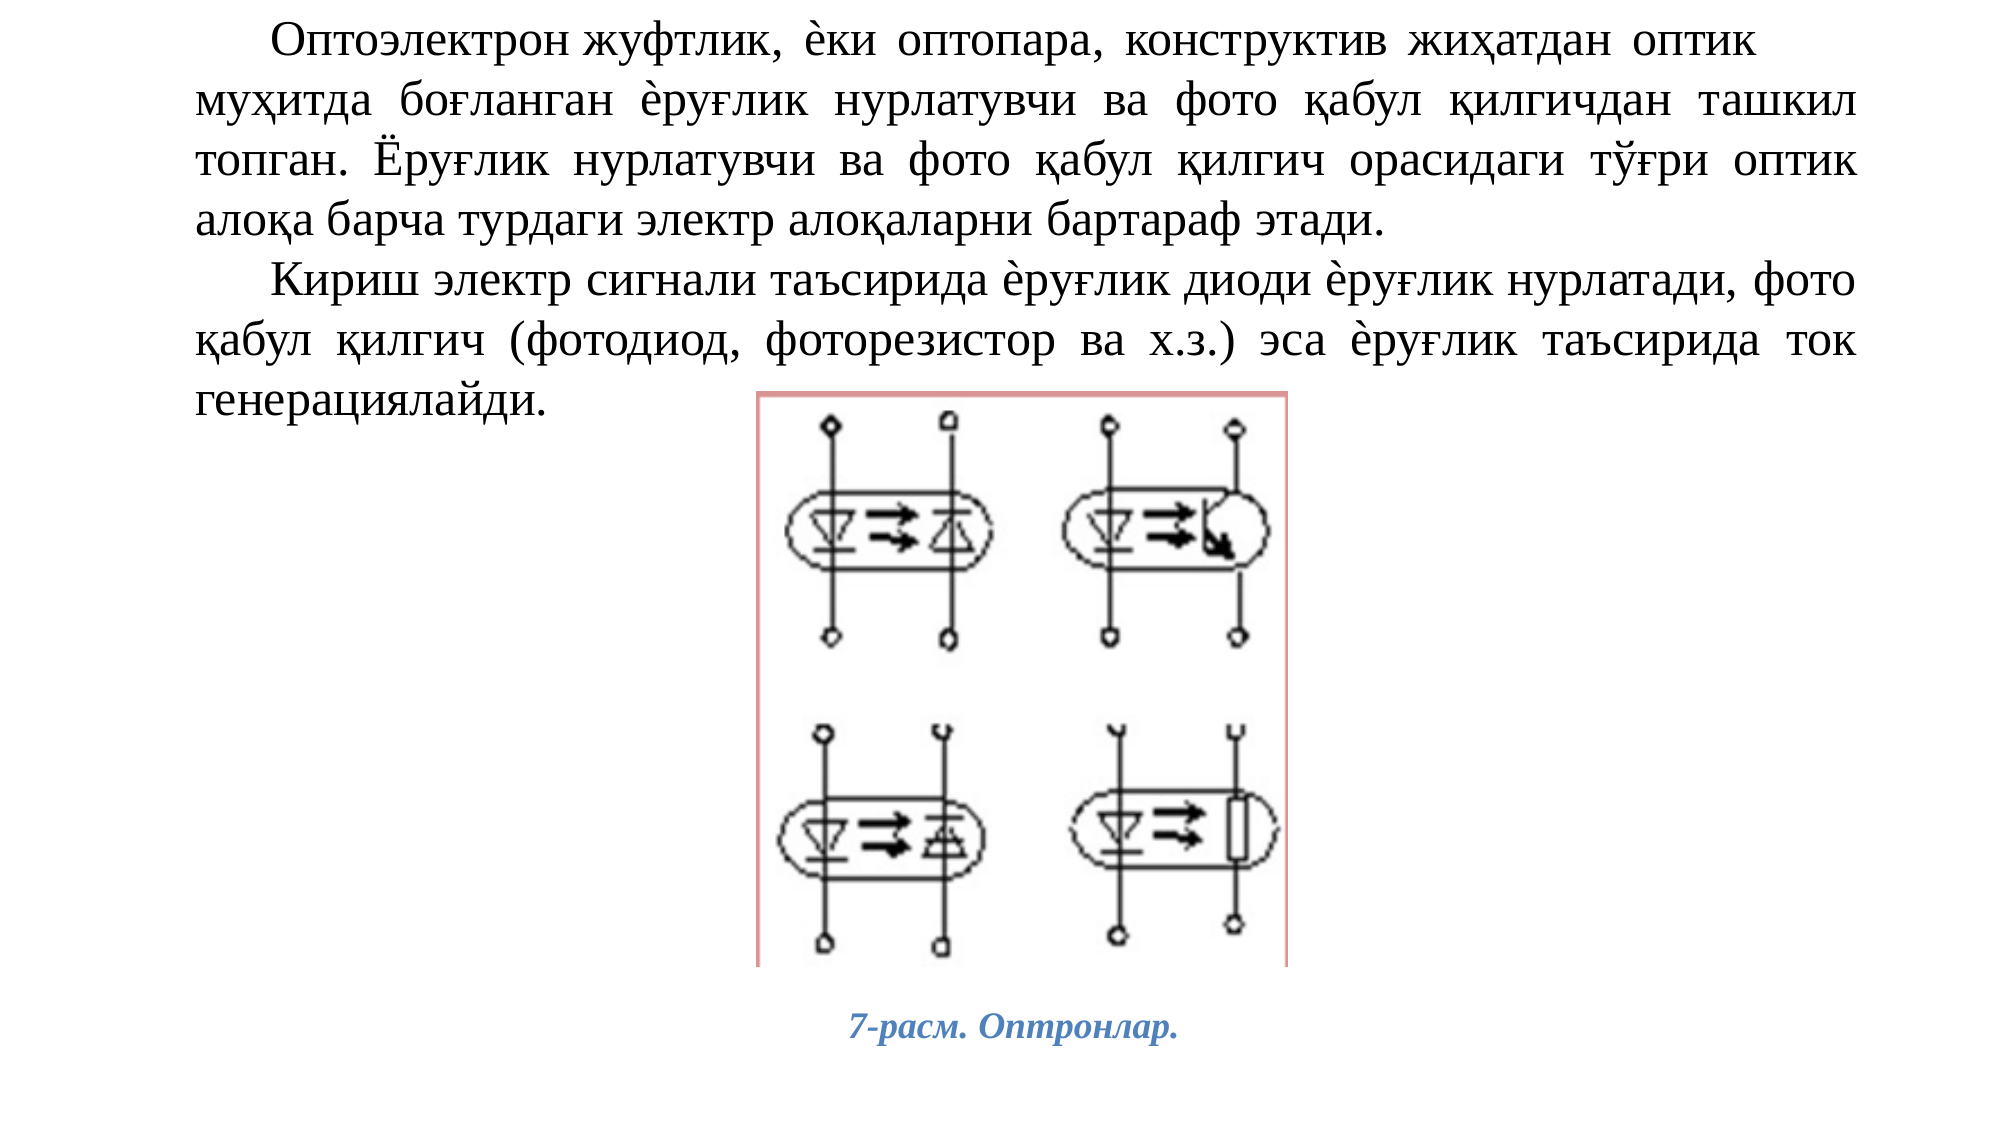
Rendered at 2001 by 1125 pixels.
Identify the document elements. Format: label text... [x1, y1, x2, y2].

text_box Оптоэлектрон жуфтлик, ѐки оптопара, конструктив жиҳатдан оптик муҳитда боғланган ѐруғлик нурлатувчи ва фото қабул қилгичдан ташкил топган. Ёруғлик нурлатувчи ва фото қабул қилгич орасидаги тўғри оптик алоқа барча турдаги электр алоқаларни бартараф этади. Кириш электр сигнали таъсирида ѐруғлик диоди ѐруғлик нурлатади, фото қабул қилгич (фотодиод, фоторезистор ва х.з.) эса ѐруғлик таъсирида ток генерациялайди. [147, 26, 1897, 433]
picture [756, 391, 1288, 967]
text_box 7-расм. Оптронлар. [800, 994, 2000, 1054]
